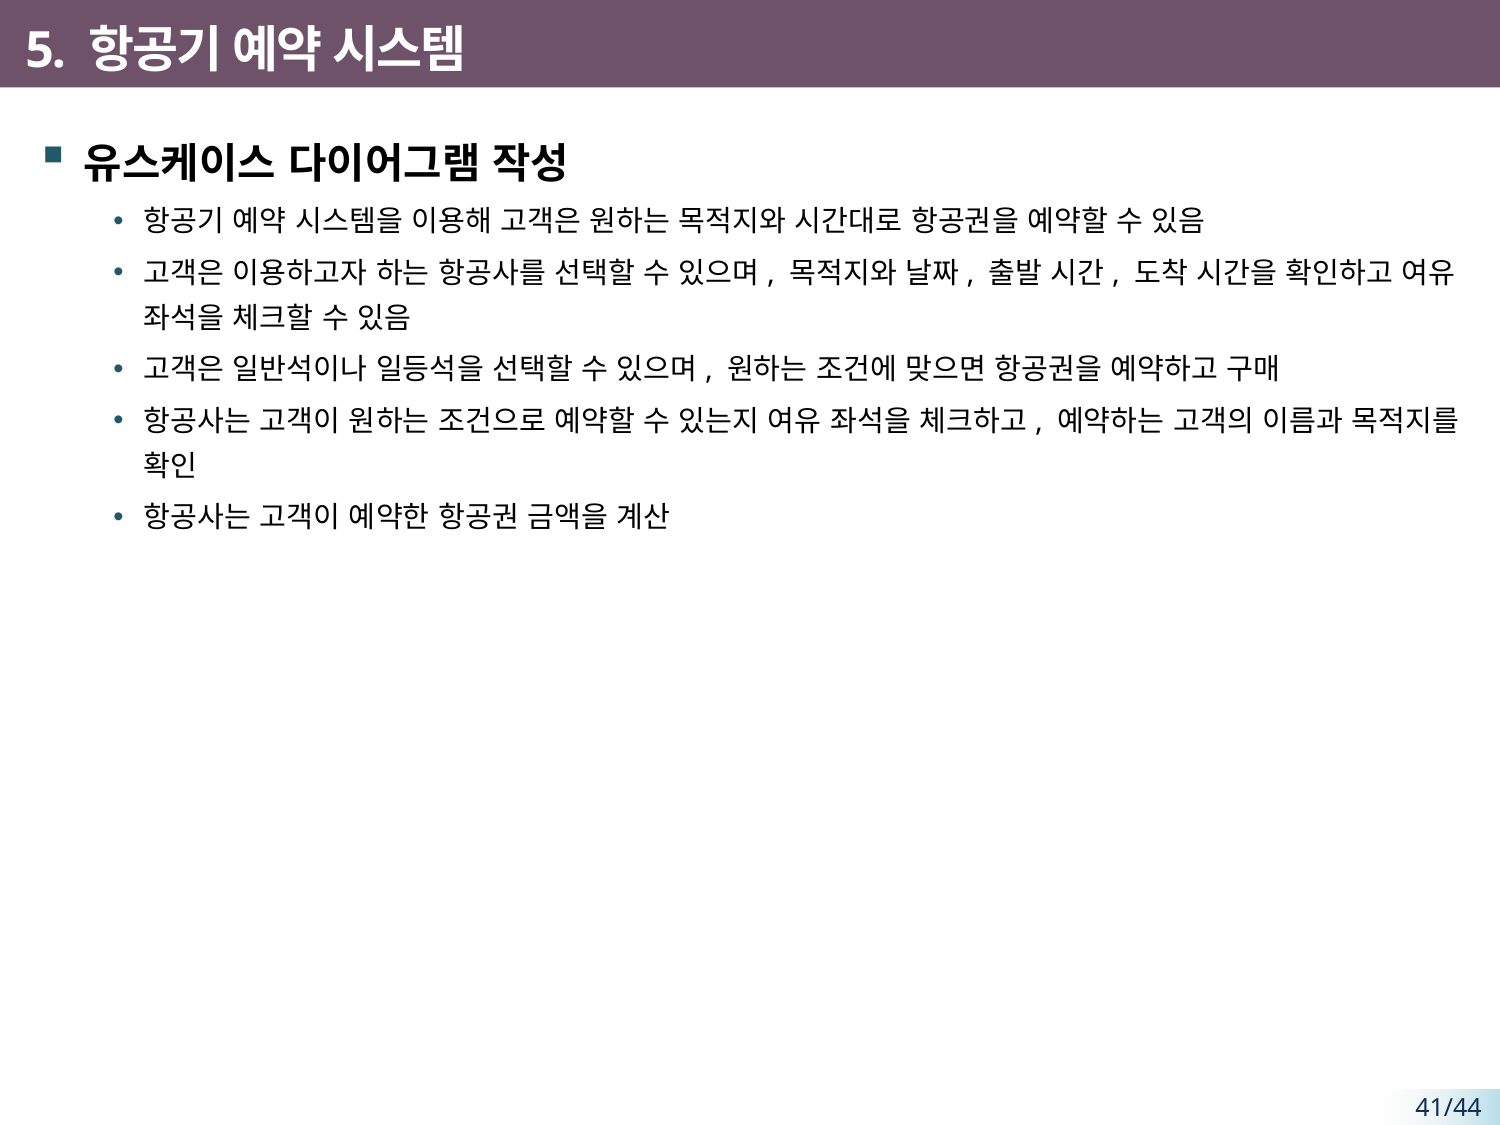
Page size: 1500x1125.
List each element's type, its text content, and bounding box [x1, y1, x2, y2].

list 유스케이스 다이어그램 작성 항공기 예약 시스템을 이용해 고객은 원하는 목적지와 시간대로 항공권을 예약할 수 있음 고객은 이용하고자 하는 항공사를 선택할 수 있으며, 목적지와 날짜, 출발 시간, 도착 시간을 확인하고 여유 좌석을 체크할 수 있음 고객은 일반석이나 일등석을 선택할 수 있으며, 원하는 조건에 맞으면 항공권을 예약하고 구매 항공사는 고객이 원하는 조건으로 예약할 수 있는지 여유 좌석을 체크하고, 예약하는 고객의 이름과 목적지를 확인 항공사는 고객이 예약한 항공권 금액을 계산 [10, 118, 1481, 1049]
title 5. 항공기 예약 시스템 [10, 8, 1288, 87]
